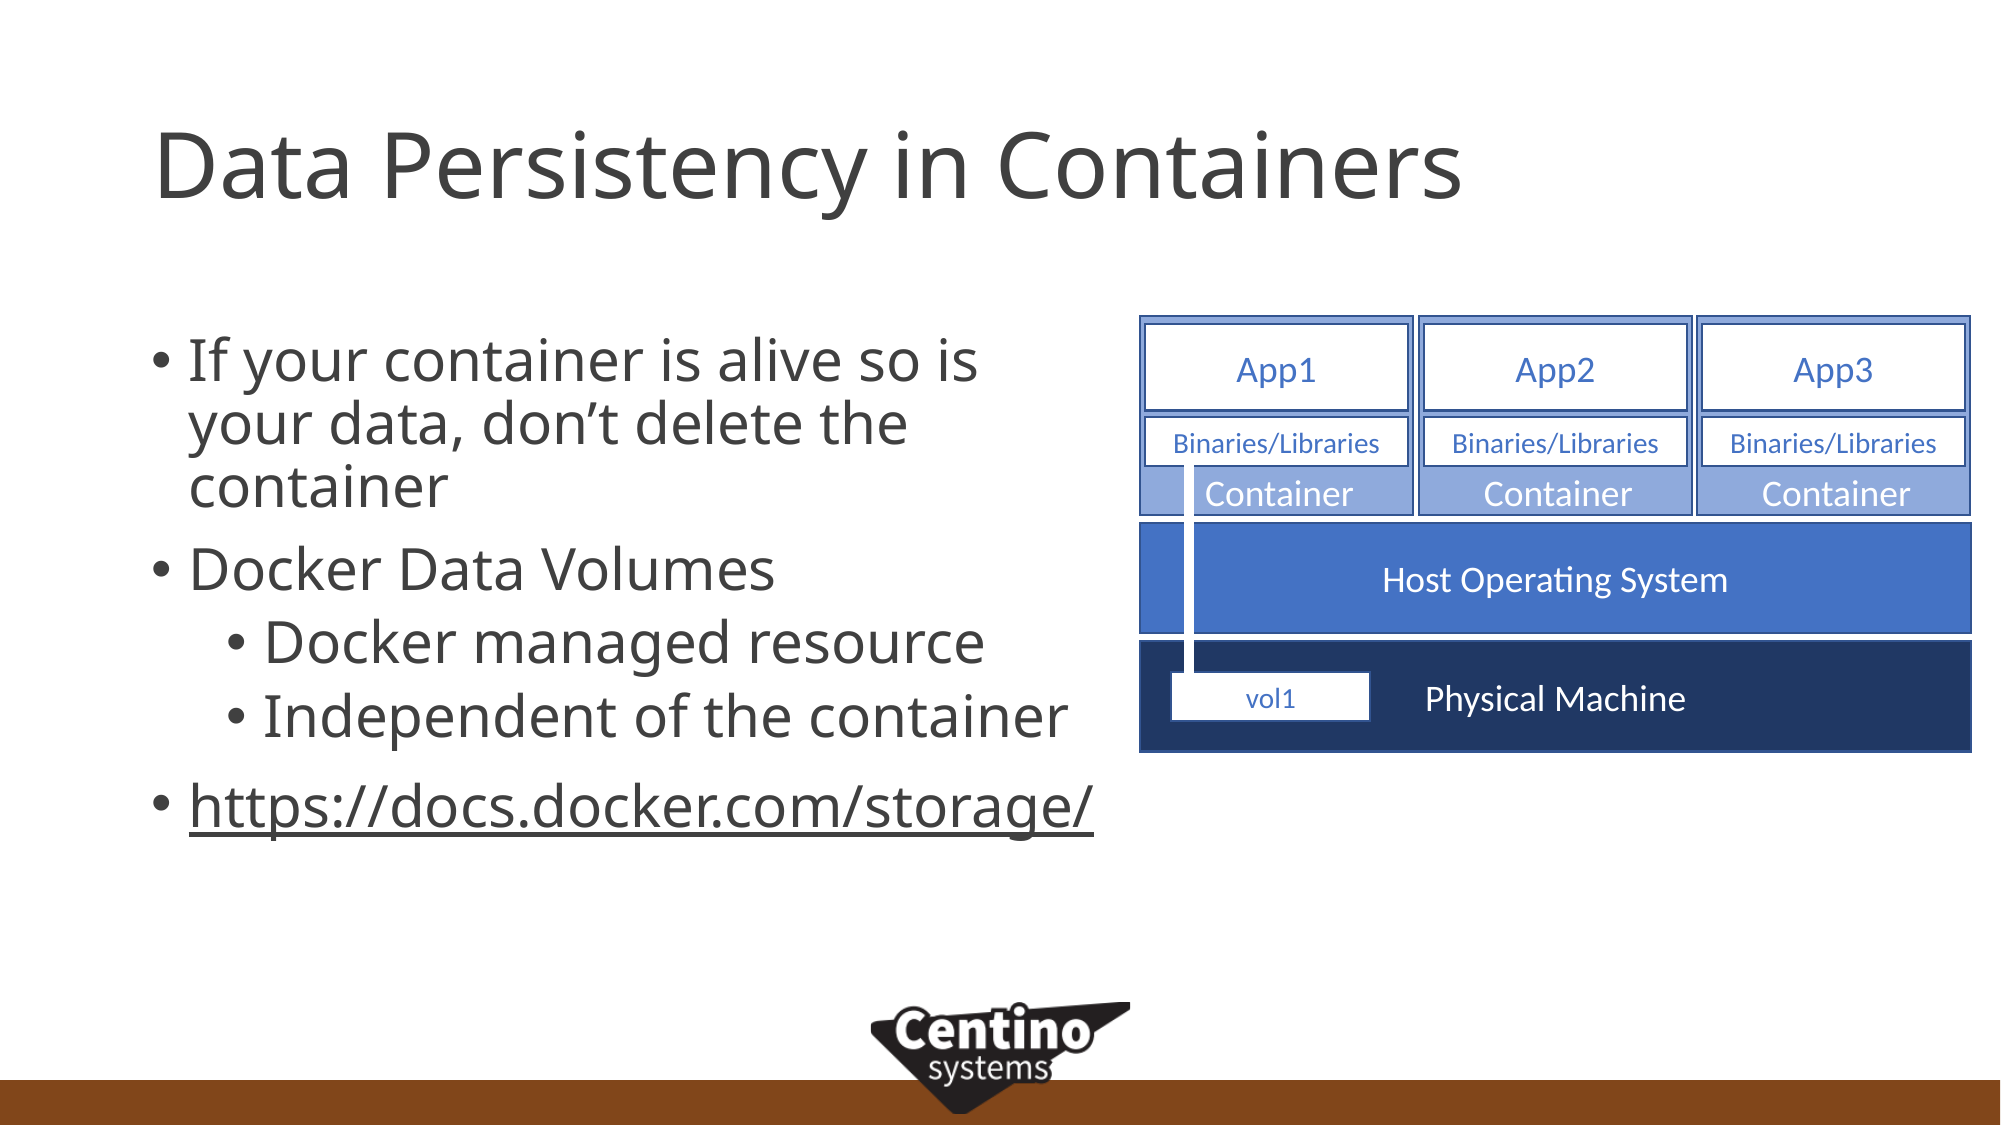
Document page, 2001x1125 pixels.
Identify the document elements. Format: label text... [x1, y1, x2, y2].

title Data Persistency in Containers [137, 59, 1863, 278]
text_box vol1 [1170, 671, 1371, 722]
list If your container is alive so is your data, don’t delete the container Docker Data Volumes Docker managed resource Independent of the container https://docs.docker.com/storage/ [136, 323, 1121, 874]
text_box Host Operating System [1139, 522, 1184, 634]
picture [0, 1079, 2001, 1125]
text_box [1140, 316, 1414, 523]
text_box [1419, 316, 1693, 523]
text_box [1697, 316, 1971, 523]
text_box Host Operating System [1194, 522, 1972, 634]
text_box Physical Machine [1139, 640, 1972, 753]
